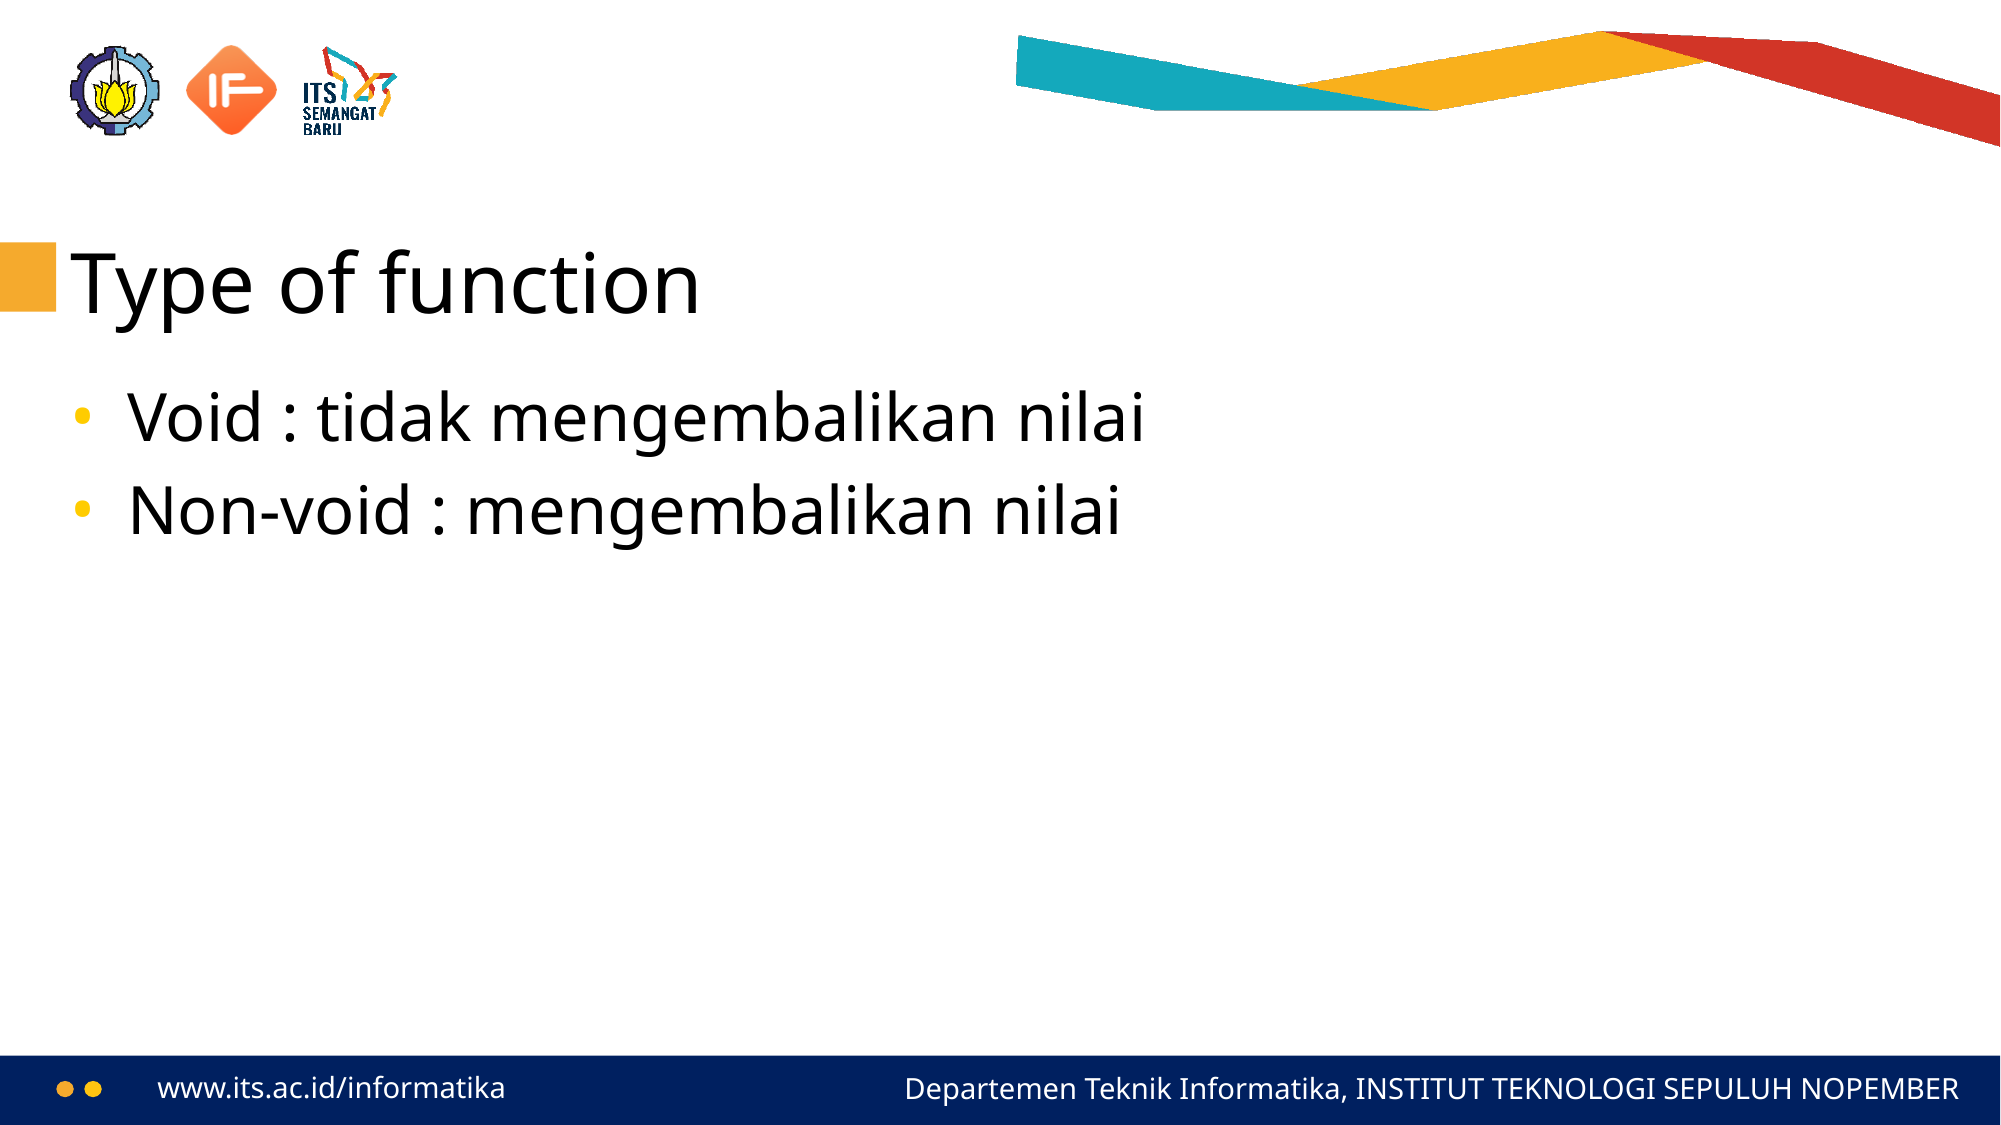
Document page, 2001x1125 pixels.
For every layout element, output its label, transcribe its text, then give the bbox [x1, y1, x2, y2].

picture [968, 0, 2001, 296]
title Type of function [55, 207, 1956, 338]
picture [302, 45, 398, 135]
picture [69, 45, 160, 136]
picture [186, 45, 277, 135]
list Void : tidak mengembalikan nilai Non-void : mengembalikan nilai [55, 367, 1925, 1013]
